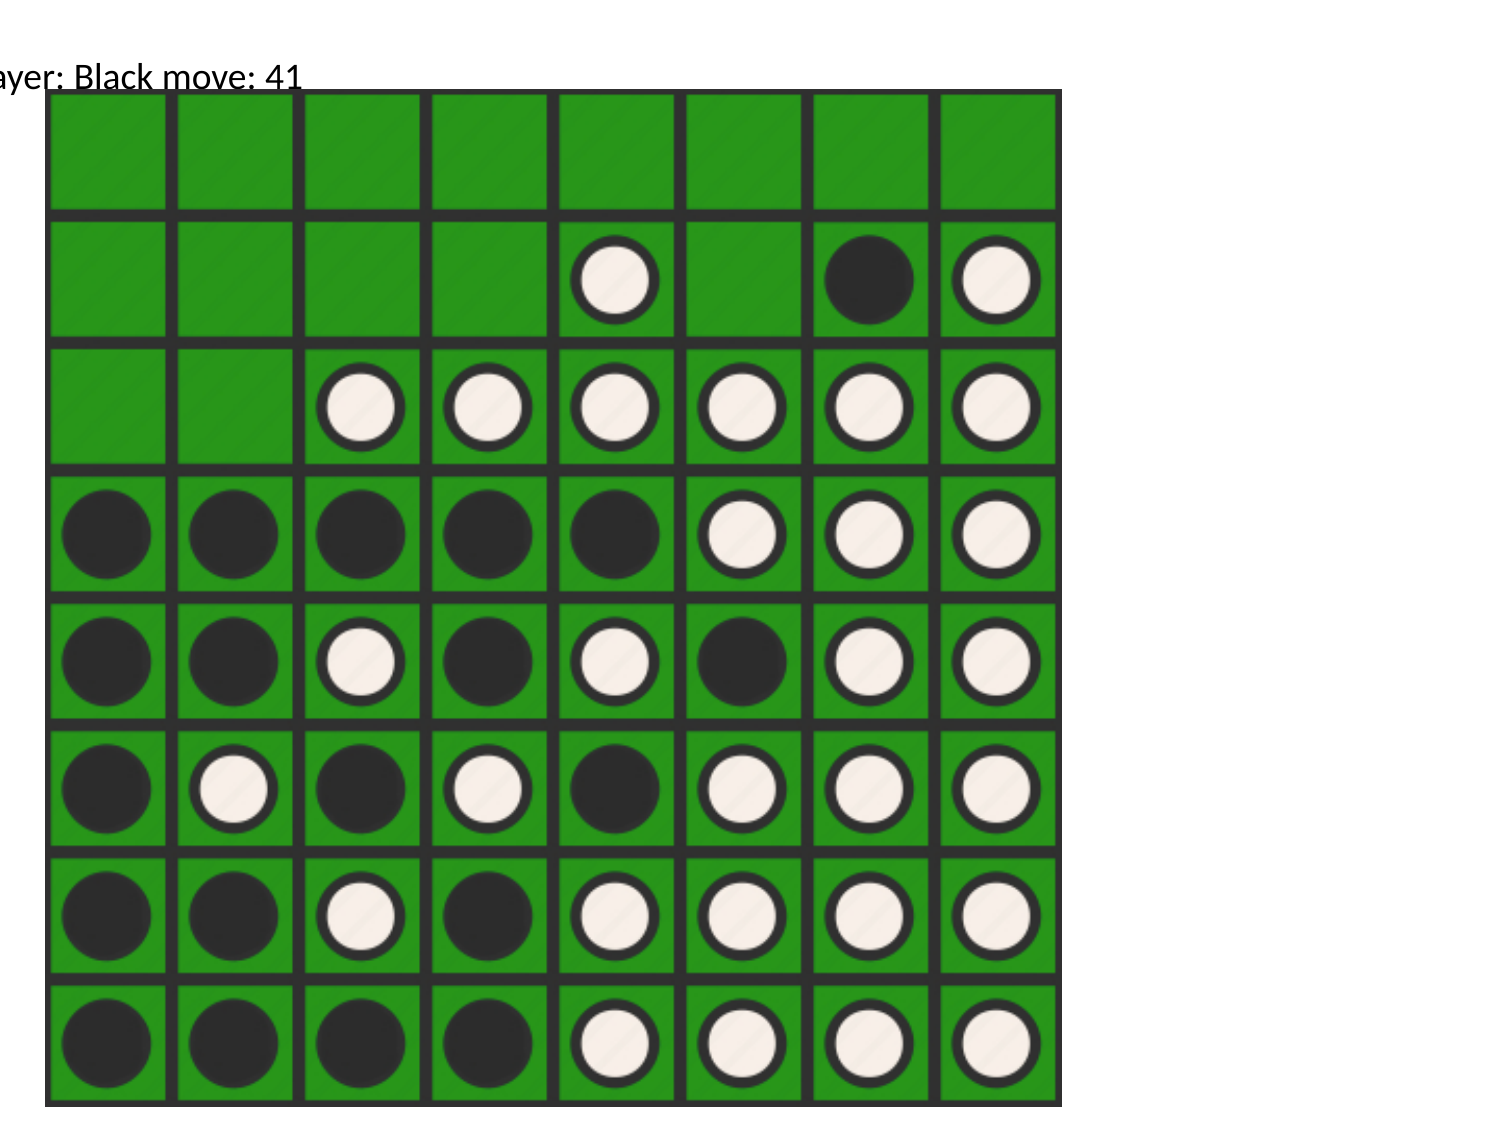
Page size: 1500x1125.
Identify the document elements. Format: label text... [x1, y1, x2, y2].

picture [44, 89, 1062, 1107]
text_box turn: 45 player: Black move: 41 [0, 44, 319, 105]
